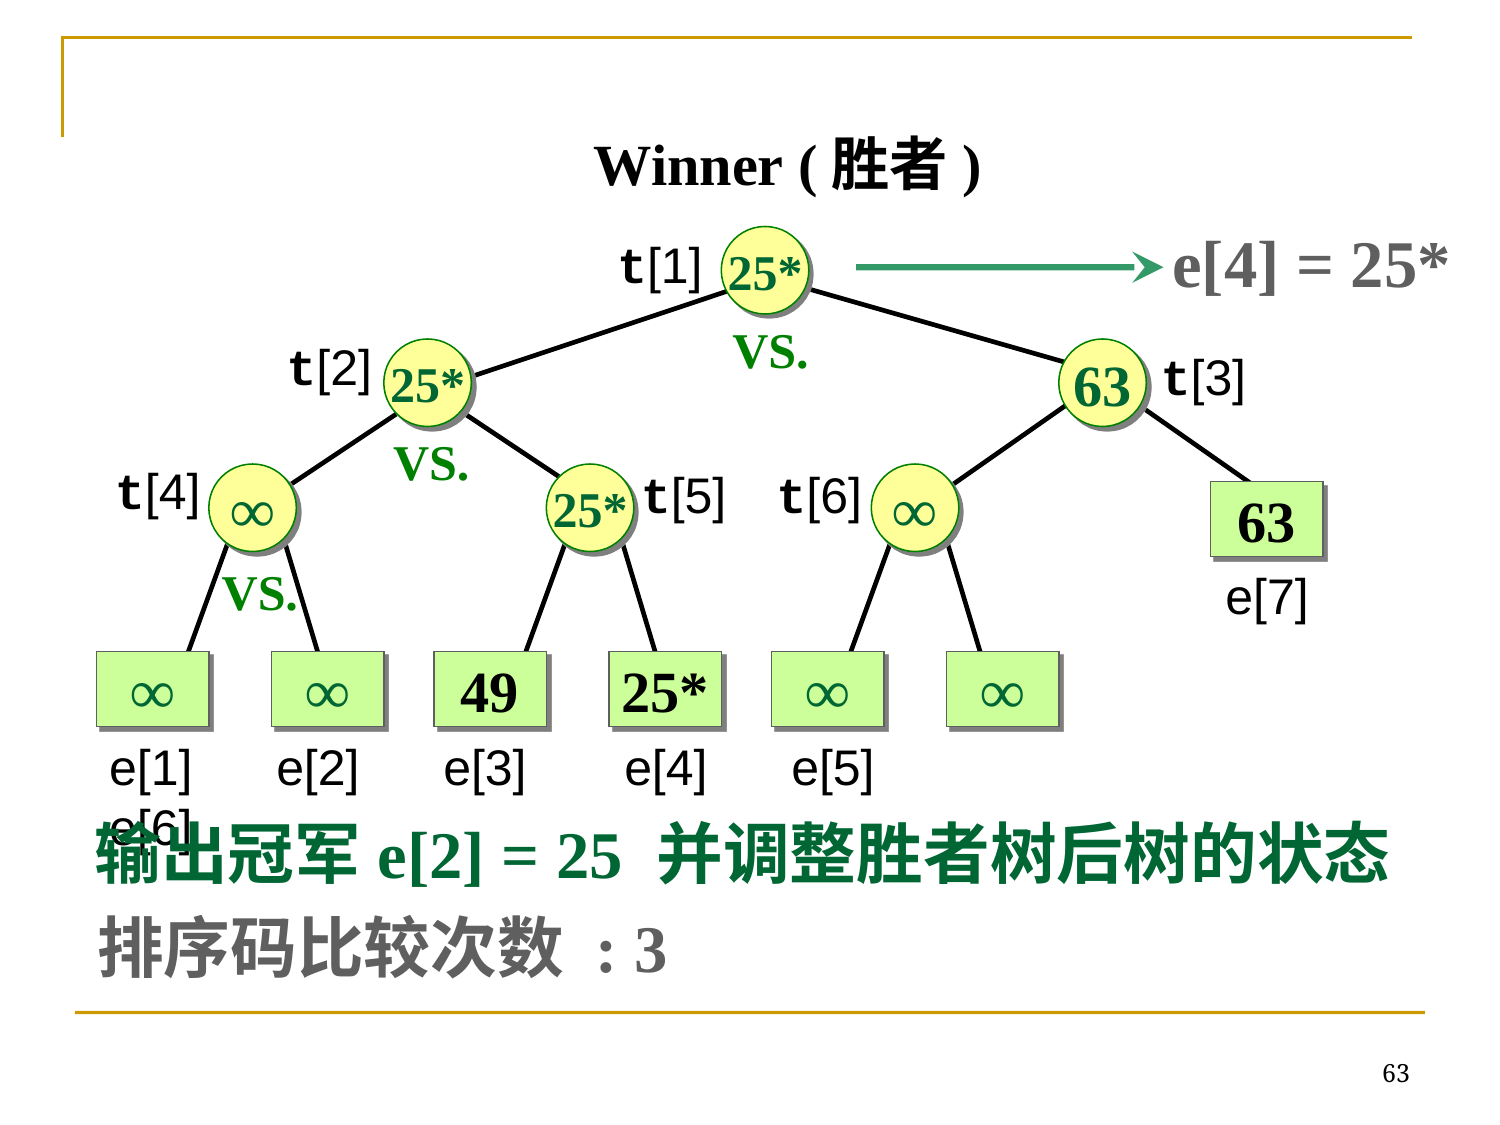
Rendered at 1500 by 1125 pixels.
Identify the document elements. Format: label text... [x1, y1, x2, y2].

slide_number 63 [1074, 1024, 1425, 1100]
text_box 排序码比较次数 : 3 [82, 899, 698, 994]
text_box Winner (胜者) [579, 119, 997, 205]
text_box e[4] = 25* [1157, 212, 1467, 308]
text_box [94, 225, 1335, 804]
text_box 输出冠军e[2] = 25 并调整胜者树后树的状态 [79, 804, 1406, 899]
